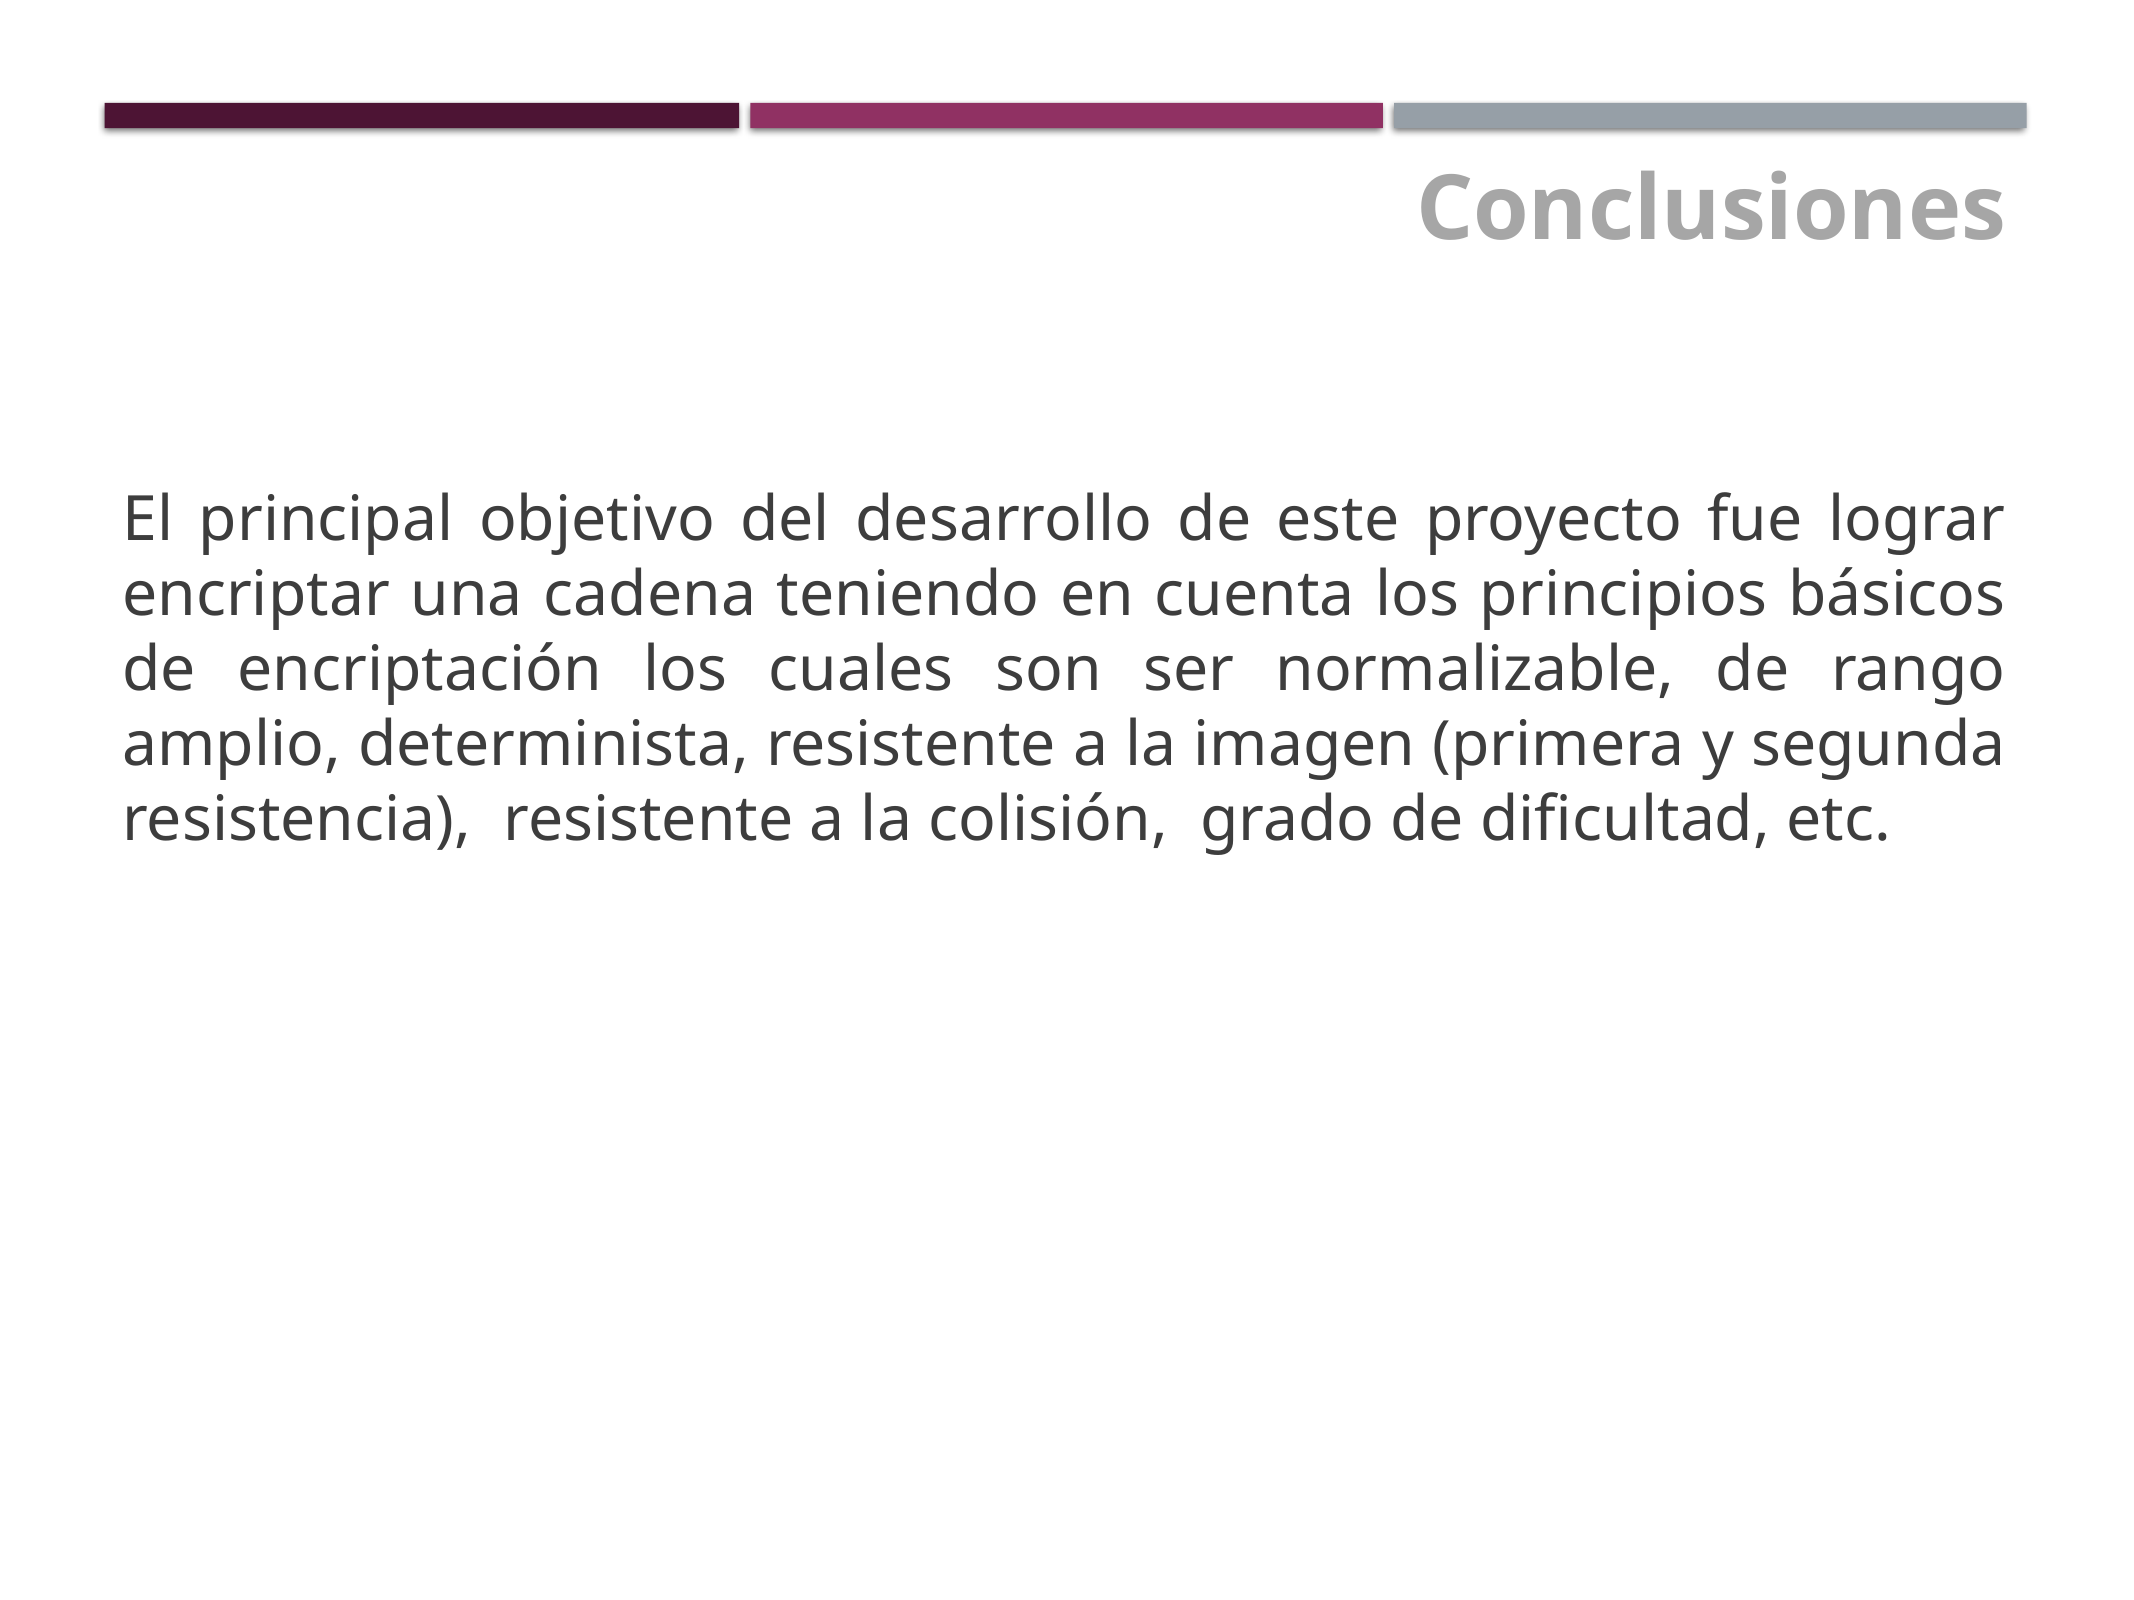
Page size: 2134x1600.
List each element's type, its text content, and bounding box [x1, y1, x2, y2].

text_box Conclusiones [1396, 129, 2026, 265]
list El principal objetivo del desarrollo de este proyecto fue lograr encriptar una cadena teniendo en cuenta los principios básicos de encriptación los cuales son ser normalizable, de rango amplio, determinista, resistente a la imagen (primera y segunda resistencia), resistente a la colisión, grado de dificultad, etc. [107, 468, 2024, 862]
